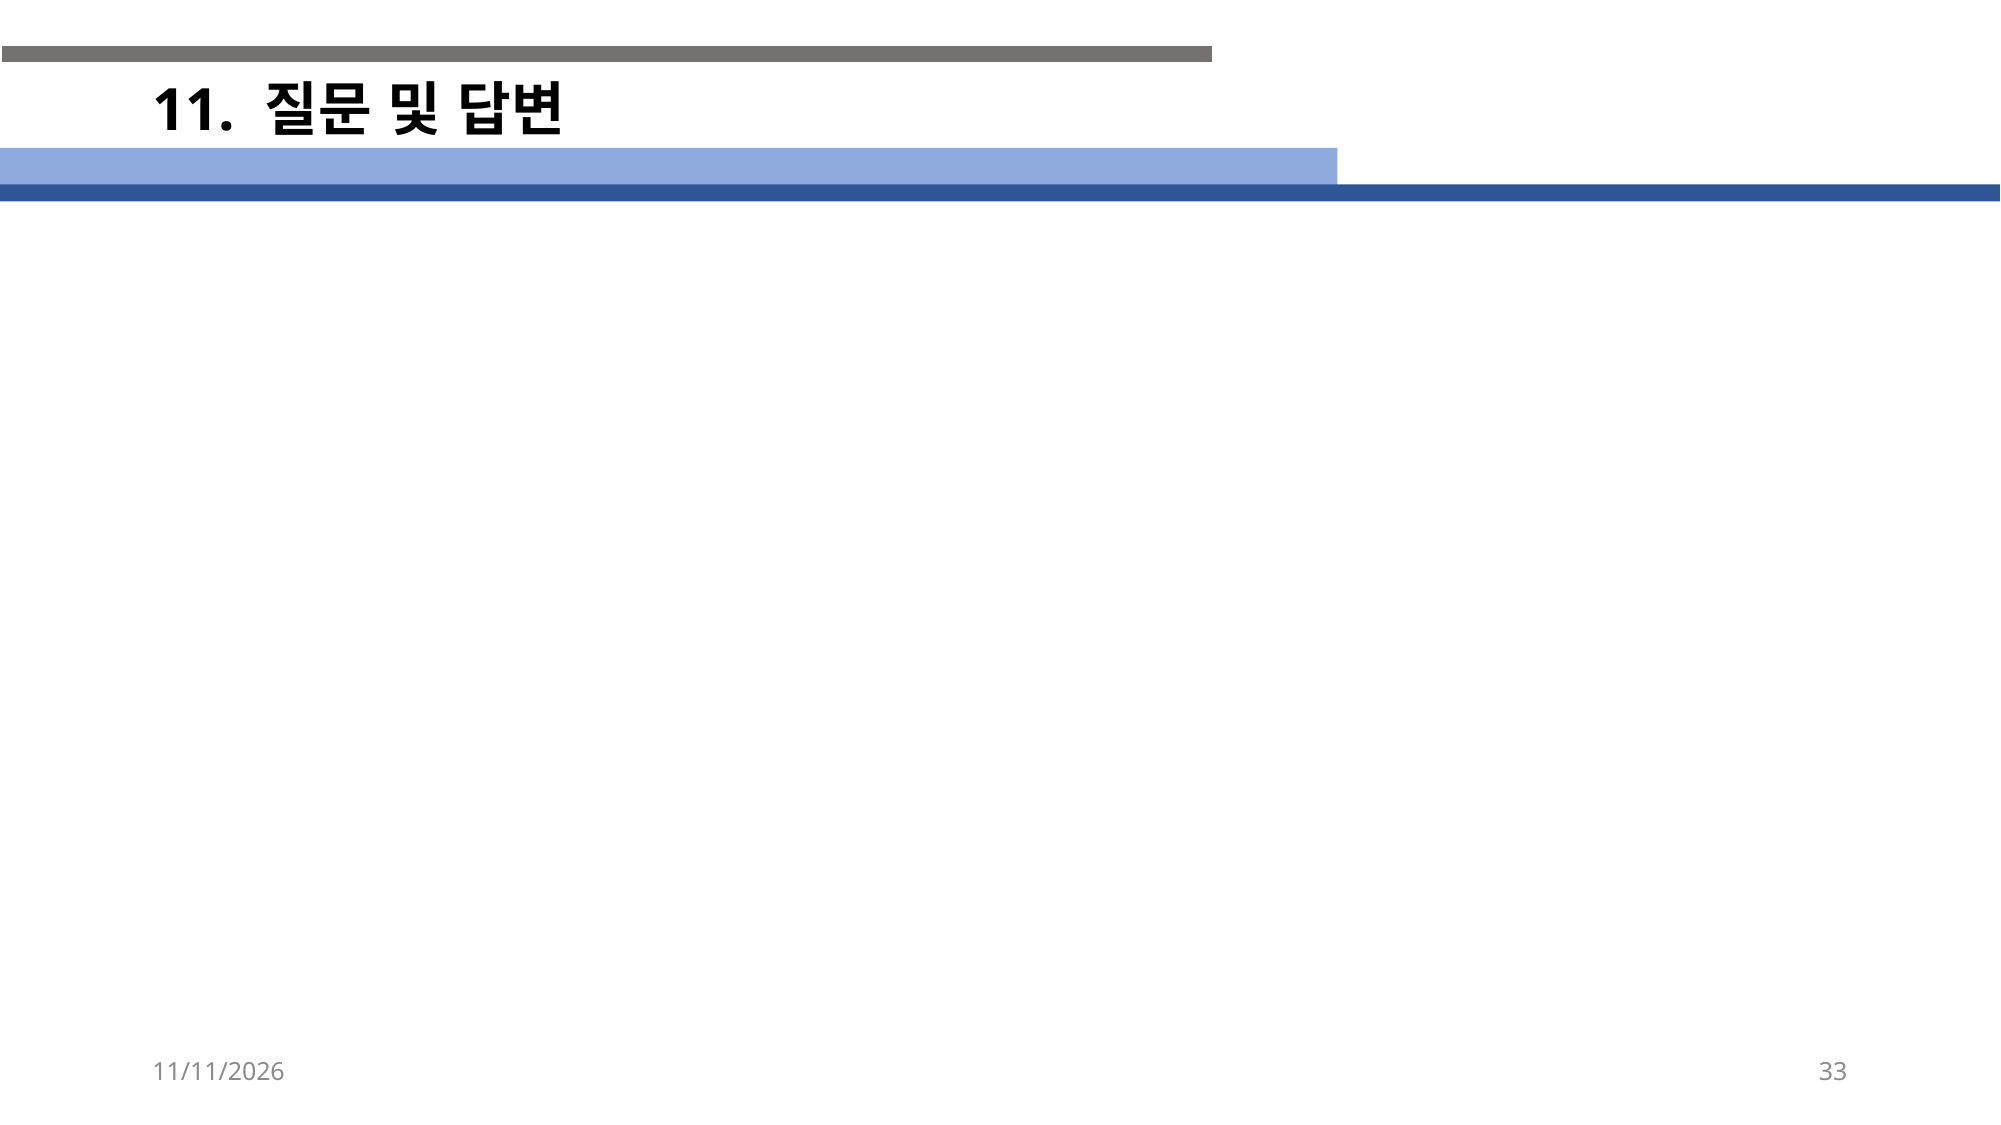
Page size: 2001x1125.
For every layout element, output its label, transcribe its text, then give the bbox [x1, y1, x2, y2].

title 11. 질문 및 답변 [137, 72, 1863, 152]
slide_number 33 [1412, 1042, 1863, 1103]
text_box [0, 183, 2000, 203]
text_box [0, 146, 1339, 183]
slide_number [137, 1042, 588, 1103]
text_box [0, 43, 1215, 65]
